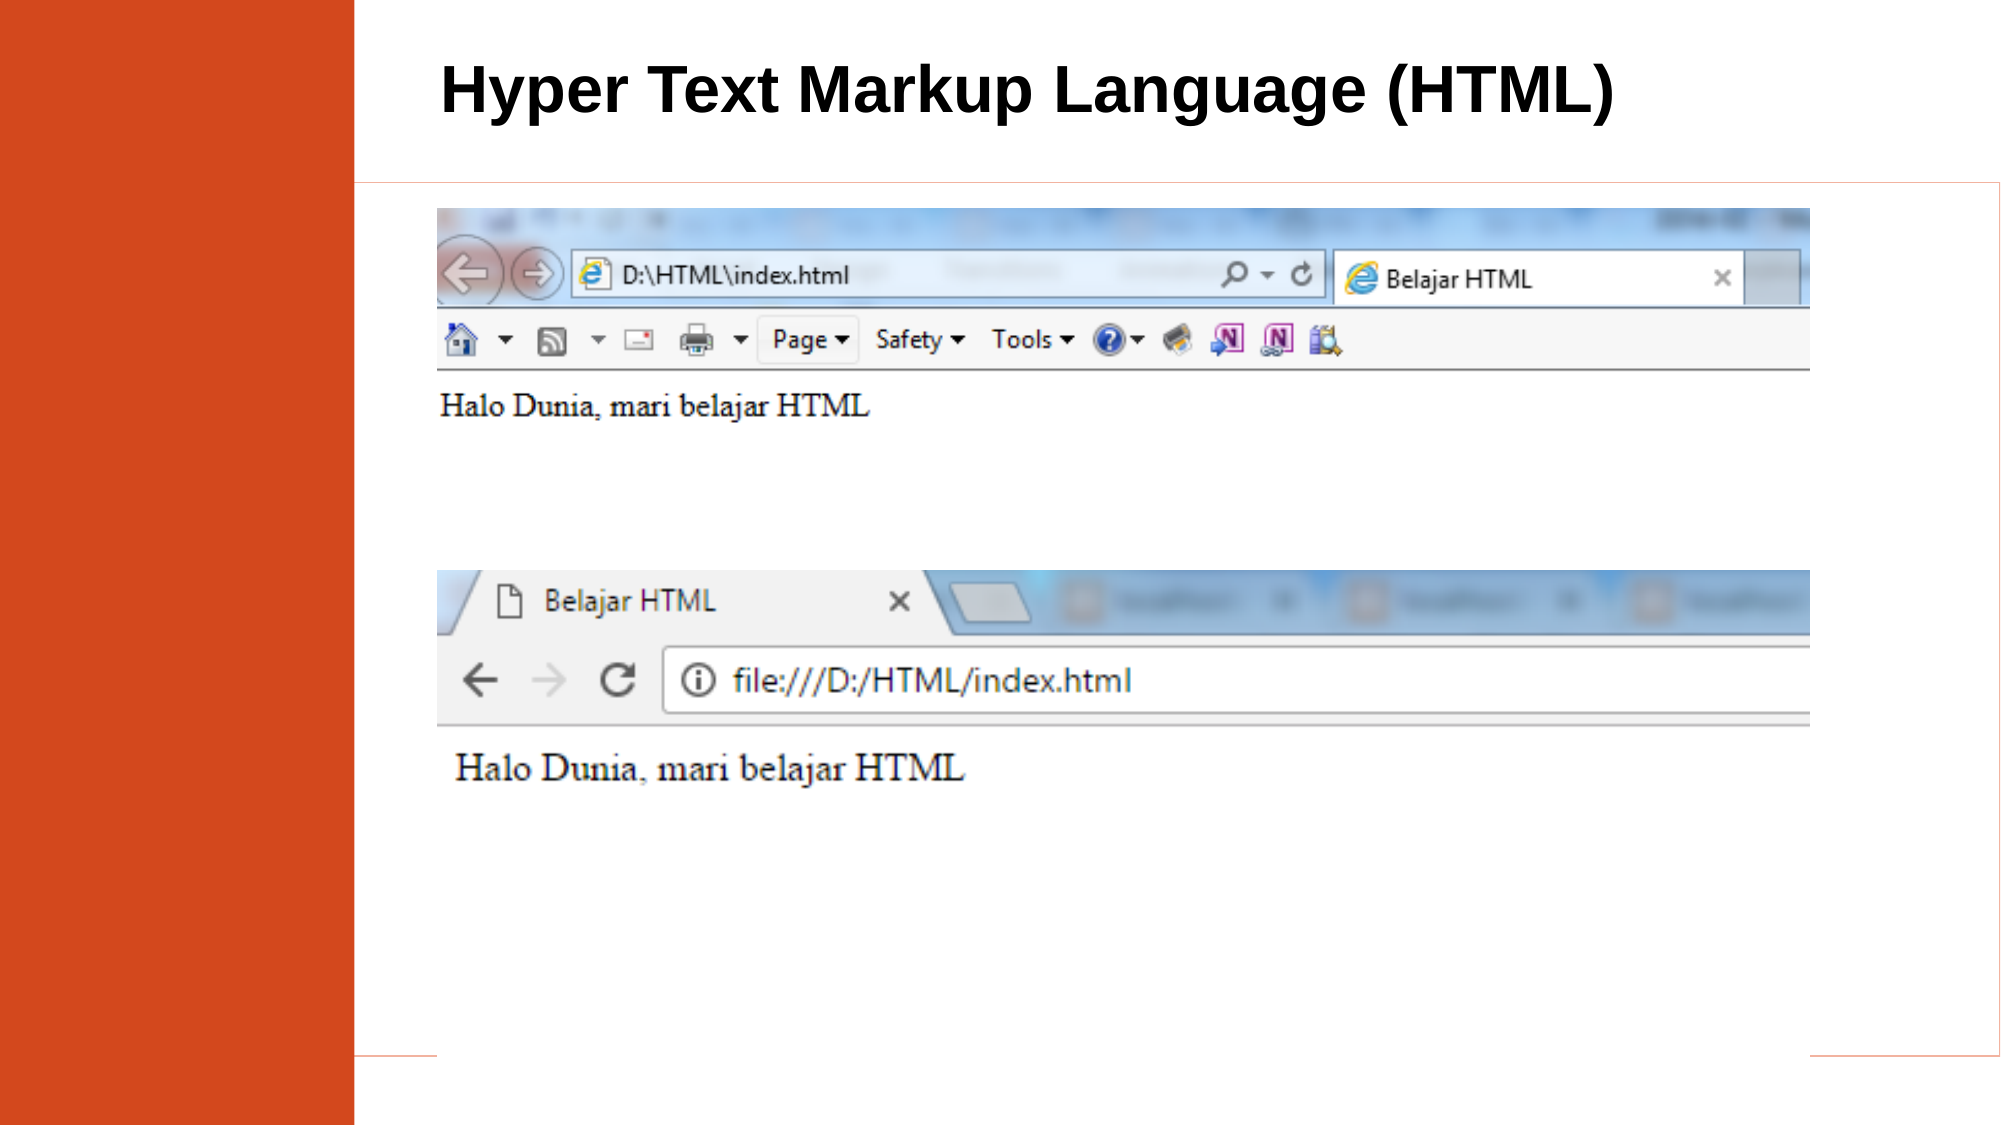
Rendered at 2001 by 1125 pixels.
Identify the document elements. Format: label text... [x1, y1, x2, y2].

title Hyper Text Markup Language (HTML) [425, 47, 1945, 143]
picture [437, 570, 1810, 1071]
picture [437, 208, 1810, 551]
